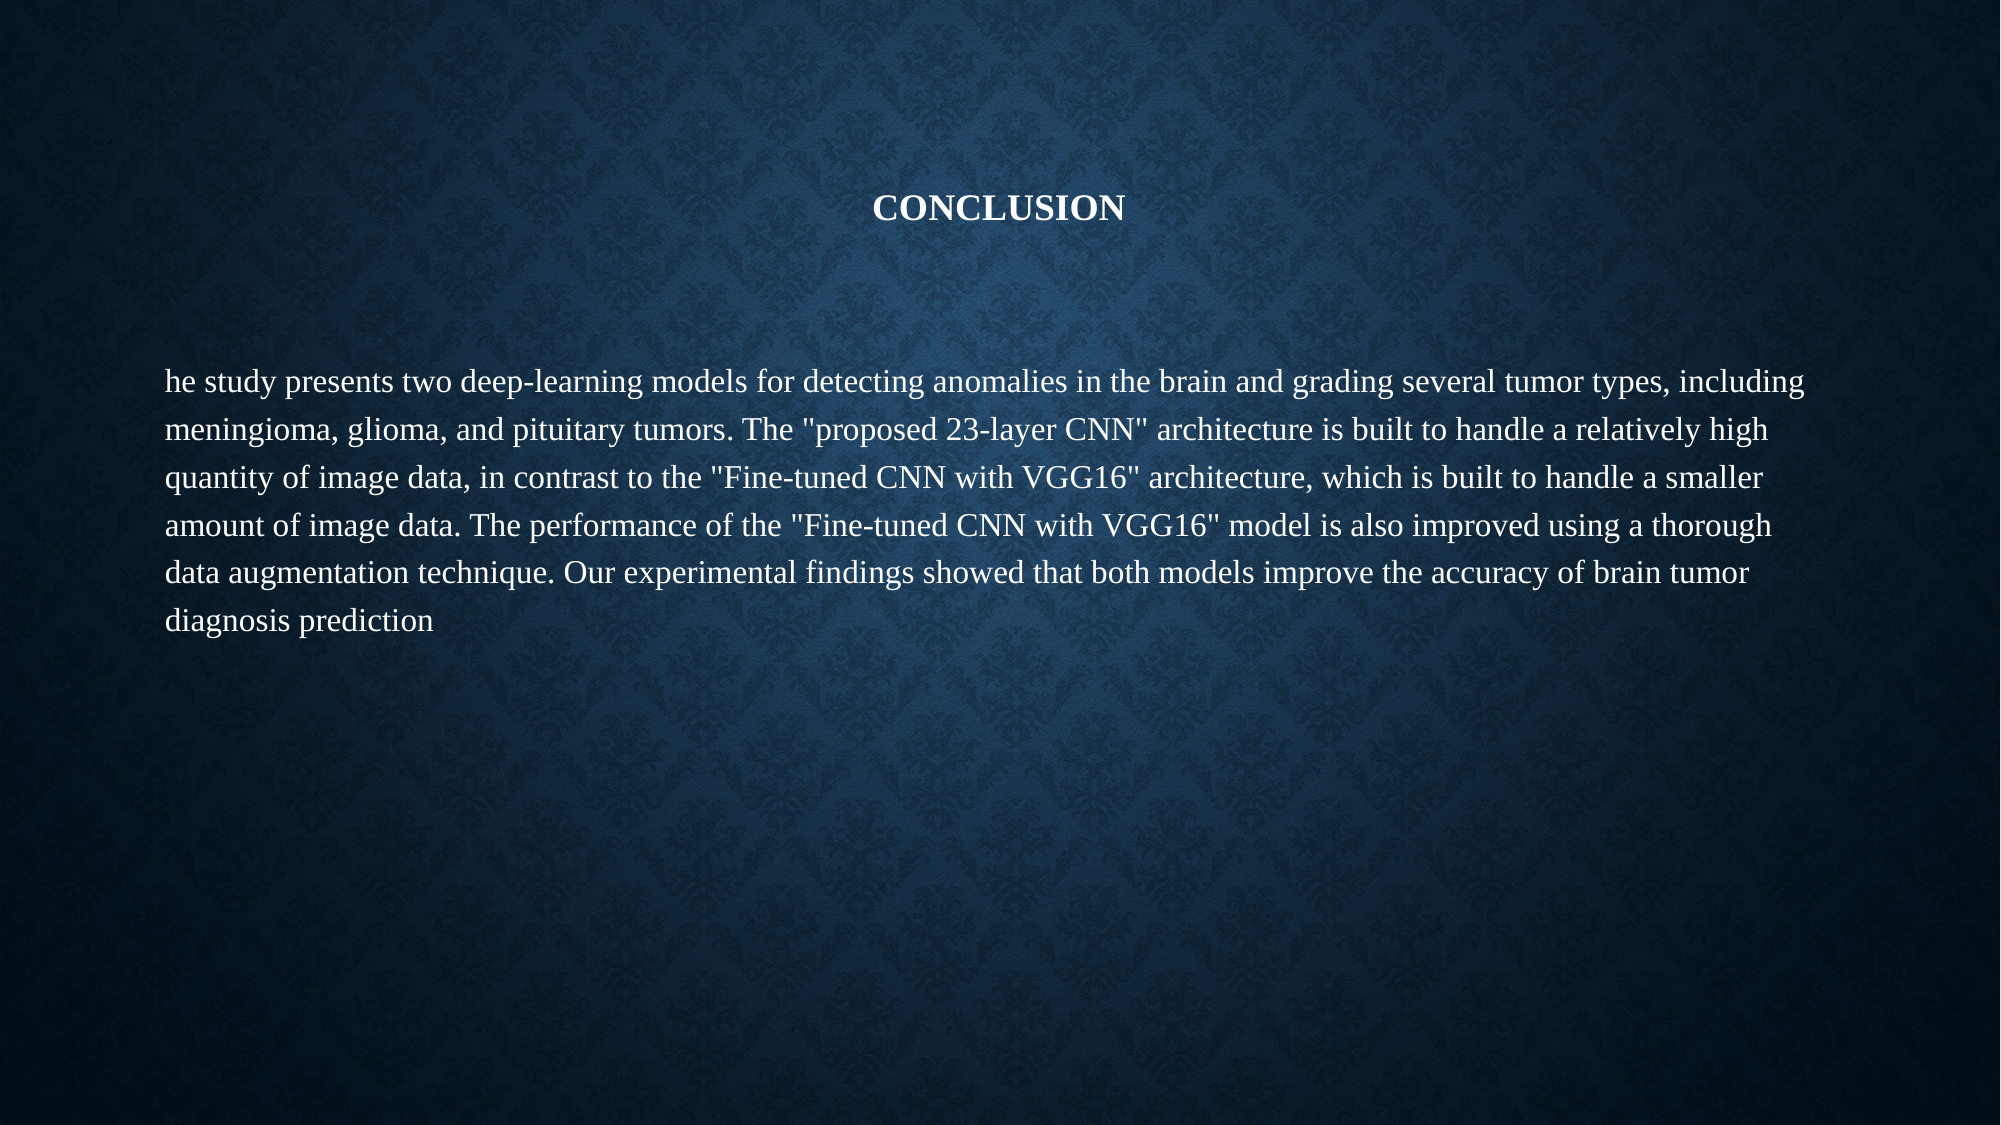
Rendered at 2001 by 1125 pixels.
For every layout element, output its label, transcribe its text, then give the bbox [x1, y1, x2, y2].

title Conclusion [149, 99, 1849, 318]
list he study presents two deep-learning models for detecting anomalies in the brain and grading several tumor types, including meningioma, glioma, and pituitary tumors. The "proposed 23-layer CNN" architecture is built to handle a relatively high quantity of image data, in contrast to the "Fine-tuned CNN with VGG16" architecture, which is built to handle a smaller amount of image data. The performance of the "Fine-tuned CNN with VGG16" model is also improved using a thorough data augmentation technique. Our experimental findings showed that both models improve the accuracy of brain tumor diagnosis prediction [149, 343, 1849, 950]
